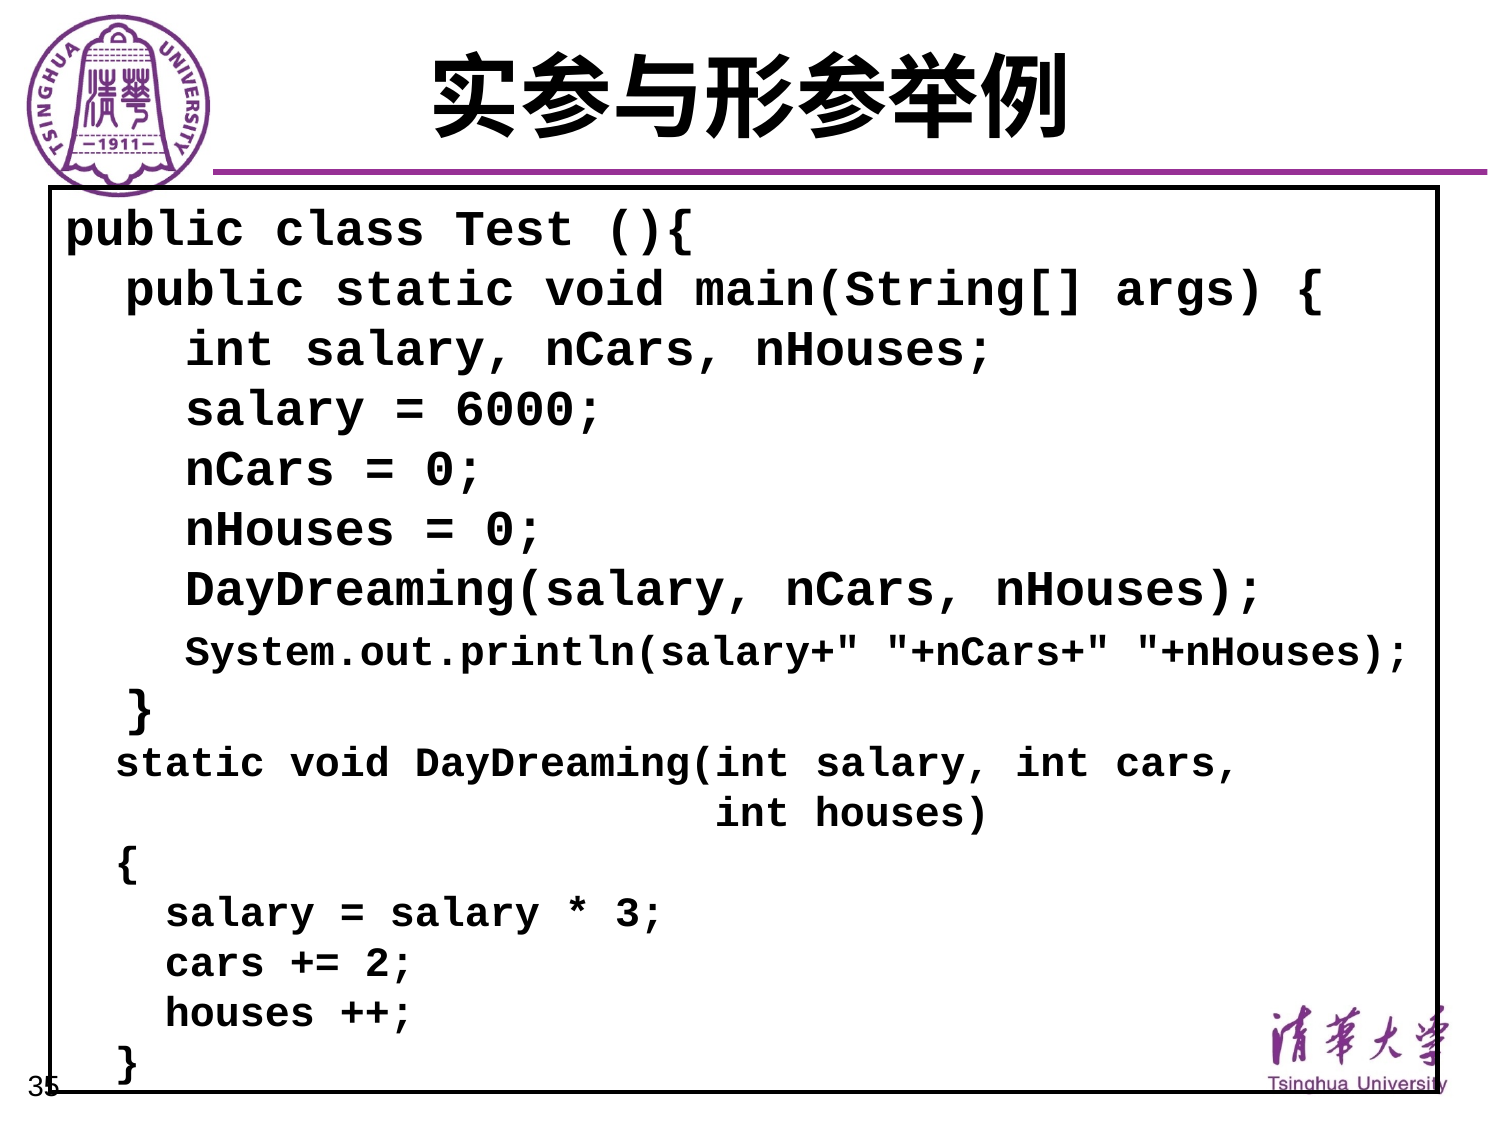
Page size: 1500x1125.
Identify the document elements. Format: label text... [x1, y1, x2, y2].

picture [1262, 999, 1454, 1101]
footer 35 [12, 1059, 176, 1125]
text_box public class Test (){ public static void main(String[] args) { int salary, nCars, nHouses; salary = 6000; nCars = 0; nHouses = 0; DayDreaming(salary, nCars, nHouses); System.out.println(salary+" "+nCars+" "+nHouses); } static void DayDreaming(int salary, int cars, int houses) { salary = salary * 3; cars += 2; houses ++; } [50, 187, 1438, 1093]
title 实参与形参举例 [24, 37, 1476, 151]
picture [24, 151, 213, 200]
picture [24, 12, 213, 37]
